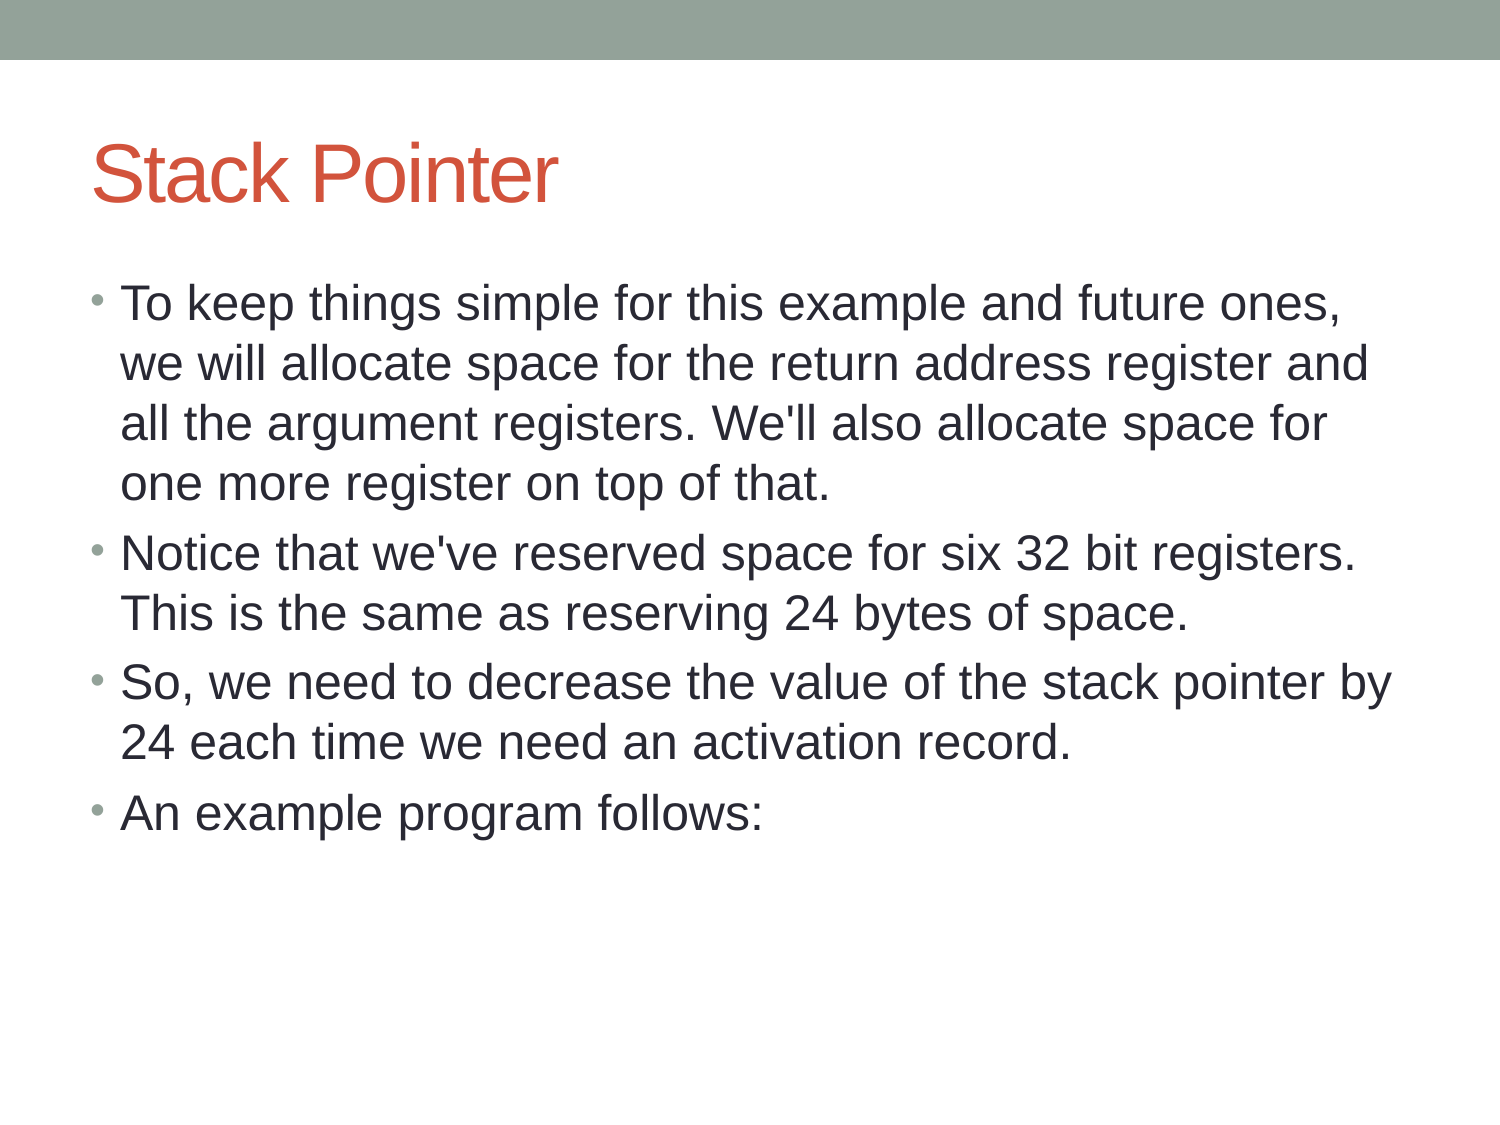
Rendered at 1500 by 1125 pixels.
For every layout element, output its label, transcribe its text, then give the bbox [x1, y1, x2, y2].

list To keep things simple for this example and future ones, we will allocate space for the return address register and all the argument registers. We'll also allocate space for one more register on top of that. Notice that we've reserved space for six 32 bit registers. This is the same as reserving 24 bytes of space. So, we need to decrease the value of the stack pointer by 24 each time we need an activation record. An example program follows: [75, 262, 1425, 1063]
title Stack Pointer [75, 87, 1425, 250]
